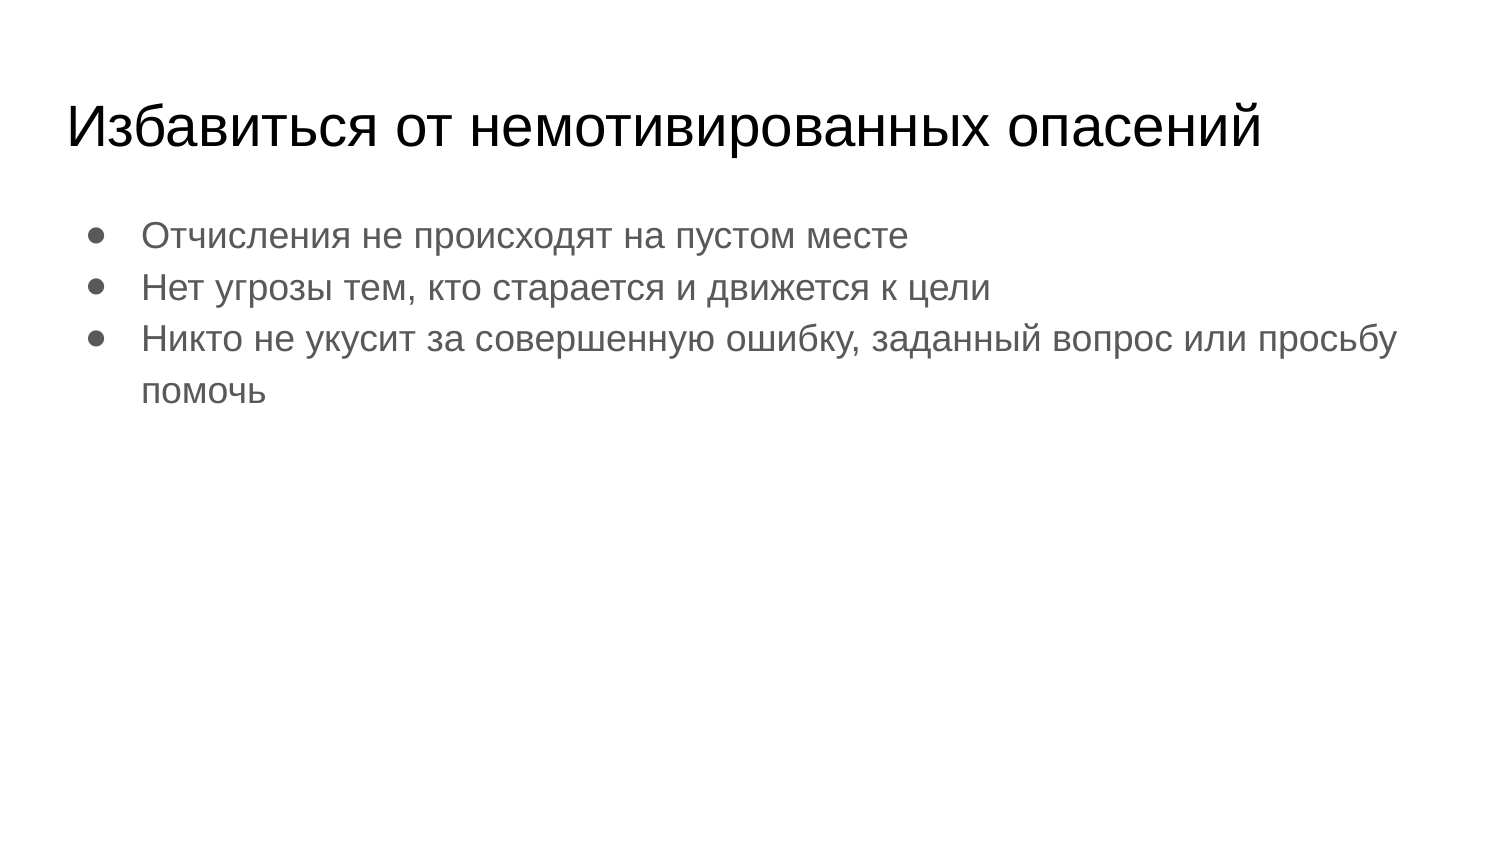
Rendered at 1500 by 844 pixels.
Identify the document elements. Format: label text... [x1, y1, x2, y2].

list Отчисления не происходят на пустом месте Нет угрозы тем, кто старается и движется к цели Никто не укусит за совершенную ошибку, заданный вопрос или просьбу помочь [51, 189, 1449, 750]
title Избавиться от немотивированных опасений [51, 72, 1449, 167]
